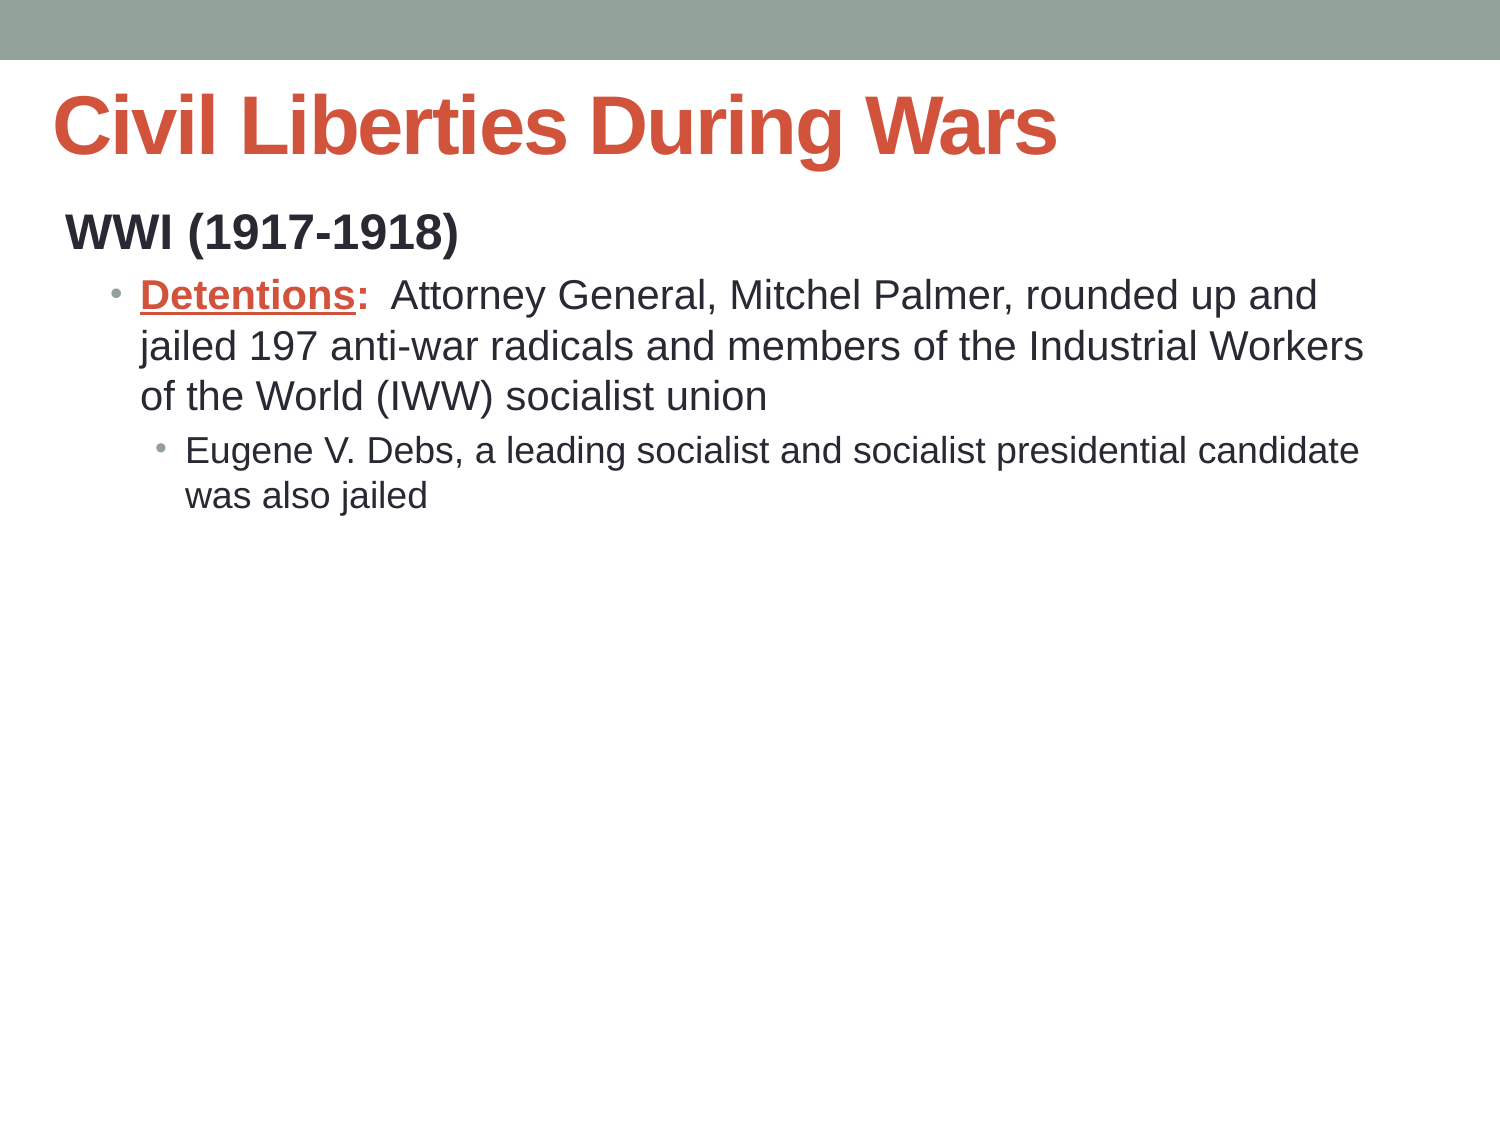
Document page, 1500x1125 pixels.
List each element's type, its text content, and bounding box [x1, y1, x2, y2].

text_box [324, 99, 1213, 195]
title Civil Liberties During Wars [37, 47, 1175, 196]
list WWI (1917-1918) Detentions: Attorney General, Mitchel Palmer, rounded up and jailed 197 anti-war radicals and members of the Industrial Workers of the World (IWW) socialist union Eugene V. Debs, a leading socialist and socialist presidential candidate was also jailed [50, 192, 1413, 930]
